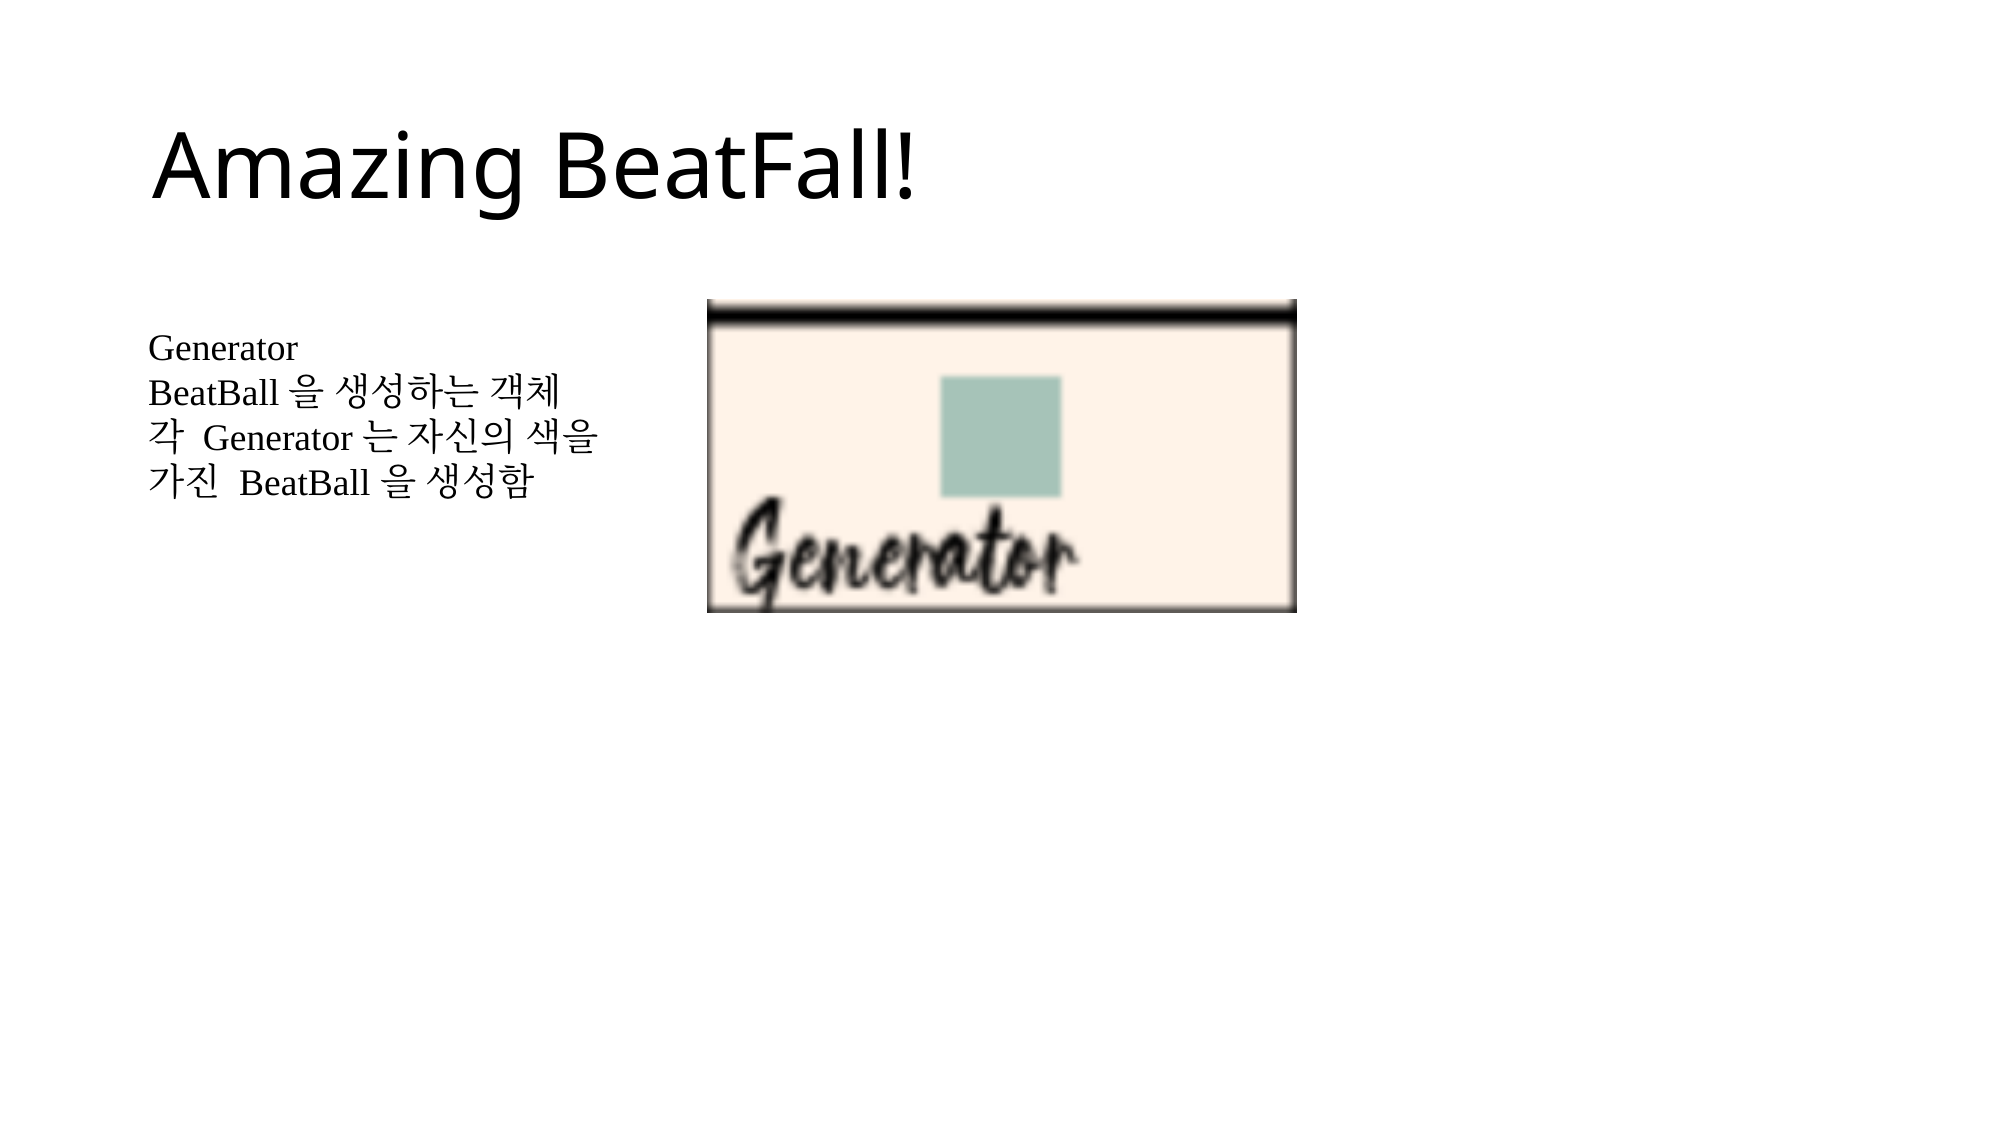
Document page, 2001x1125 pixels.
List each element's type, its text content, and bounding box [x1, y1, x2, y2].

text_box Generator BeatBall을 생성하는 객체 각 Generator는 자신의 색을 가진 BeatBall을 생성함 [133, 315, 678, 511]
title Amazing BeatFall! [137, 59, 1863, 278]
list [706, 299, 1297, 613]
